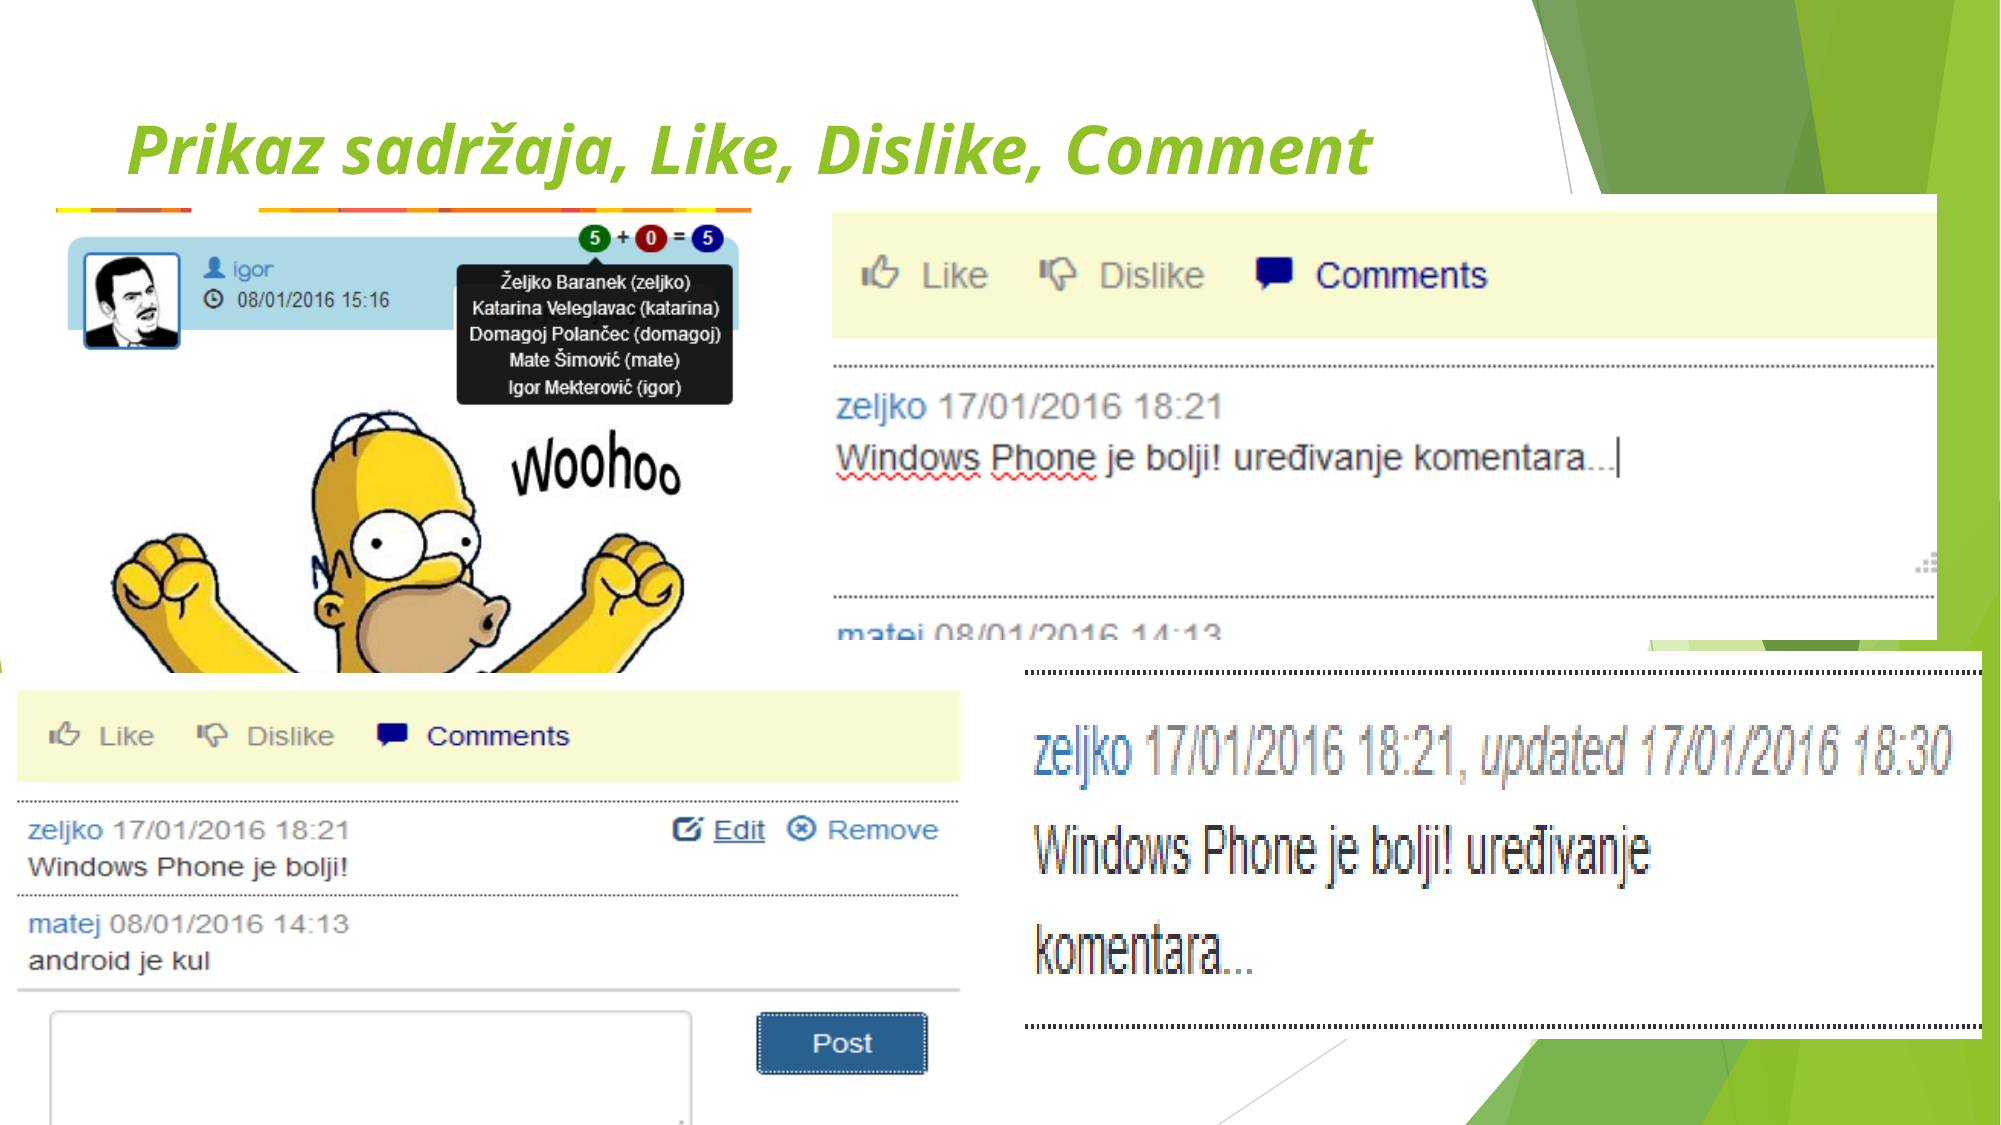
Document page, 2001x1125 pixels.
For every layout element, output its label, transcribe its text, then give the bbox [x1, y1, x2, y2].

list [55, 208, 752, 671]
picture [1023, 651, 1982, 1039]
picture [831, 194, 1937, 640]
title Prikaz sadržaja, Like, Dislike, Comment [111, 99, 1522, 317]
picture [0, 672, 968, 1125]
